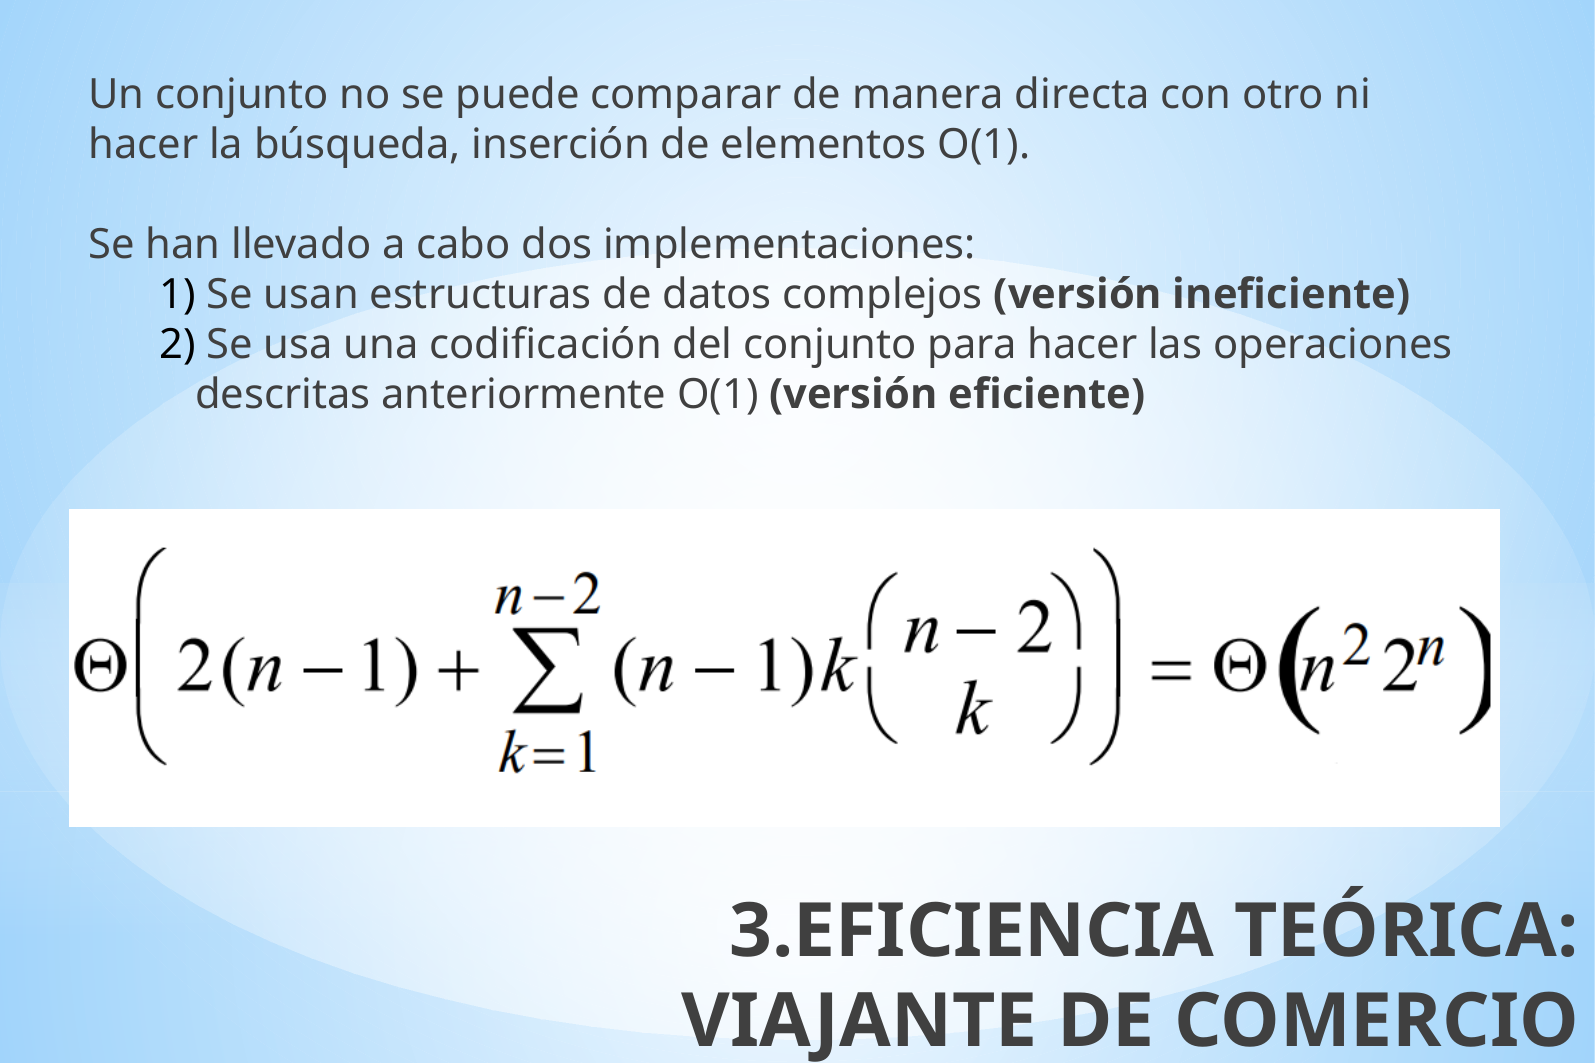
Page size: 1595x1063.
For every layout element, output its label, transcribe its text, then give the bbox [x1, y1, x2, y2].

picture [69, 508, 1501, 827]
text_box Un conjunto no se puede comparar de manera directa con otro ni hacer la búsqueda, inserción de elementos O(1). Se han llevado a cabo dos implementaciones: Se usan estructuras de datos complejos (versión ineficiente) Se usa una codificación del conjunto para hacer las operaciones descritas anteriormente O(1) (versión eficiente) [73, 58, 1483, 434]
text_box 3.EFICIENCIA TEÓRICA: VIAJANTE DE COMERCIO [0, 874, 1595, 1063]
